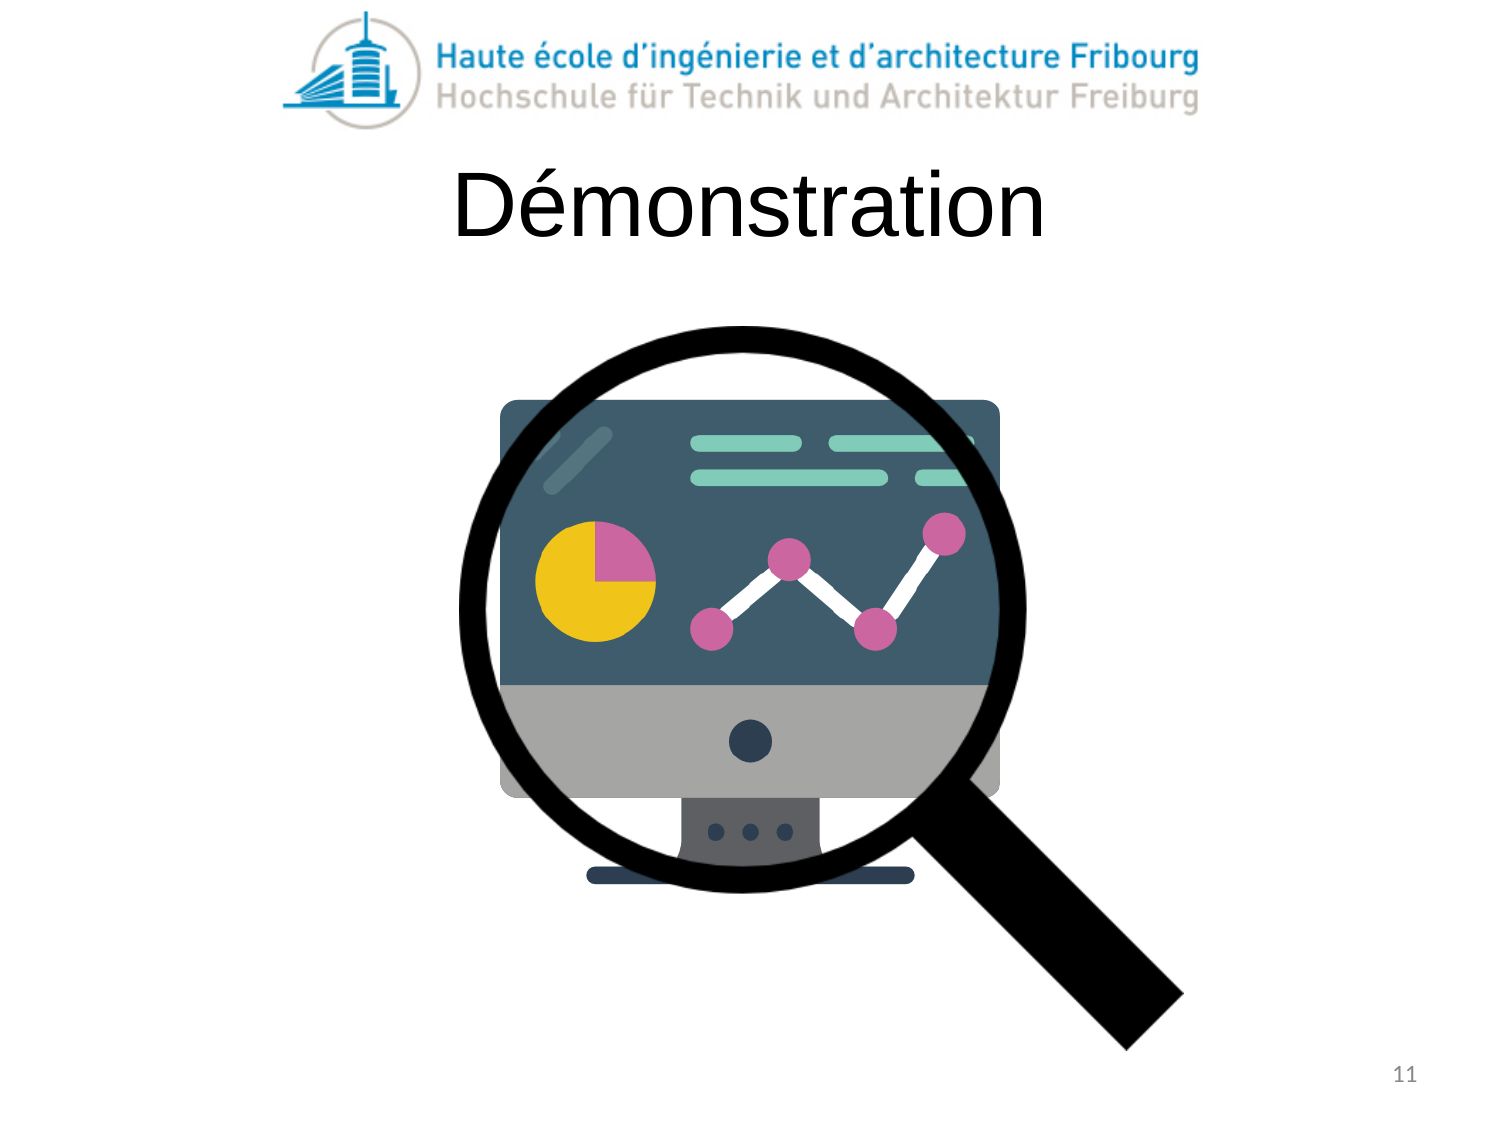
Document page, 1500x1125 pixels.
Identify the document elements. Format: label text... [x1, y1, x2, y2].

title Démonstration [0, 137, 1500, 262]
picture [280, 10, 1203, 133]
text_box 11 [1381, 1050, 1426, 1095]
picture [459, 325, 1184, 1051]
